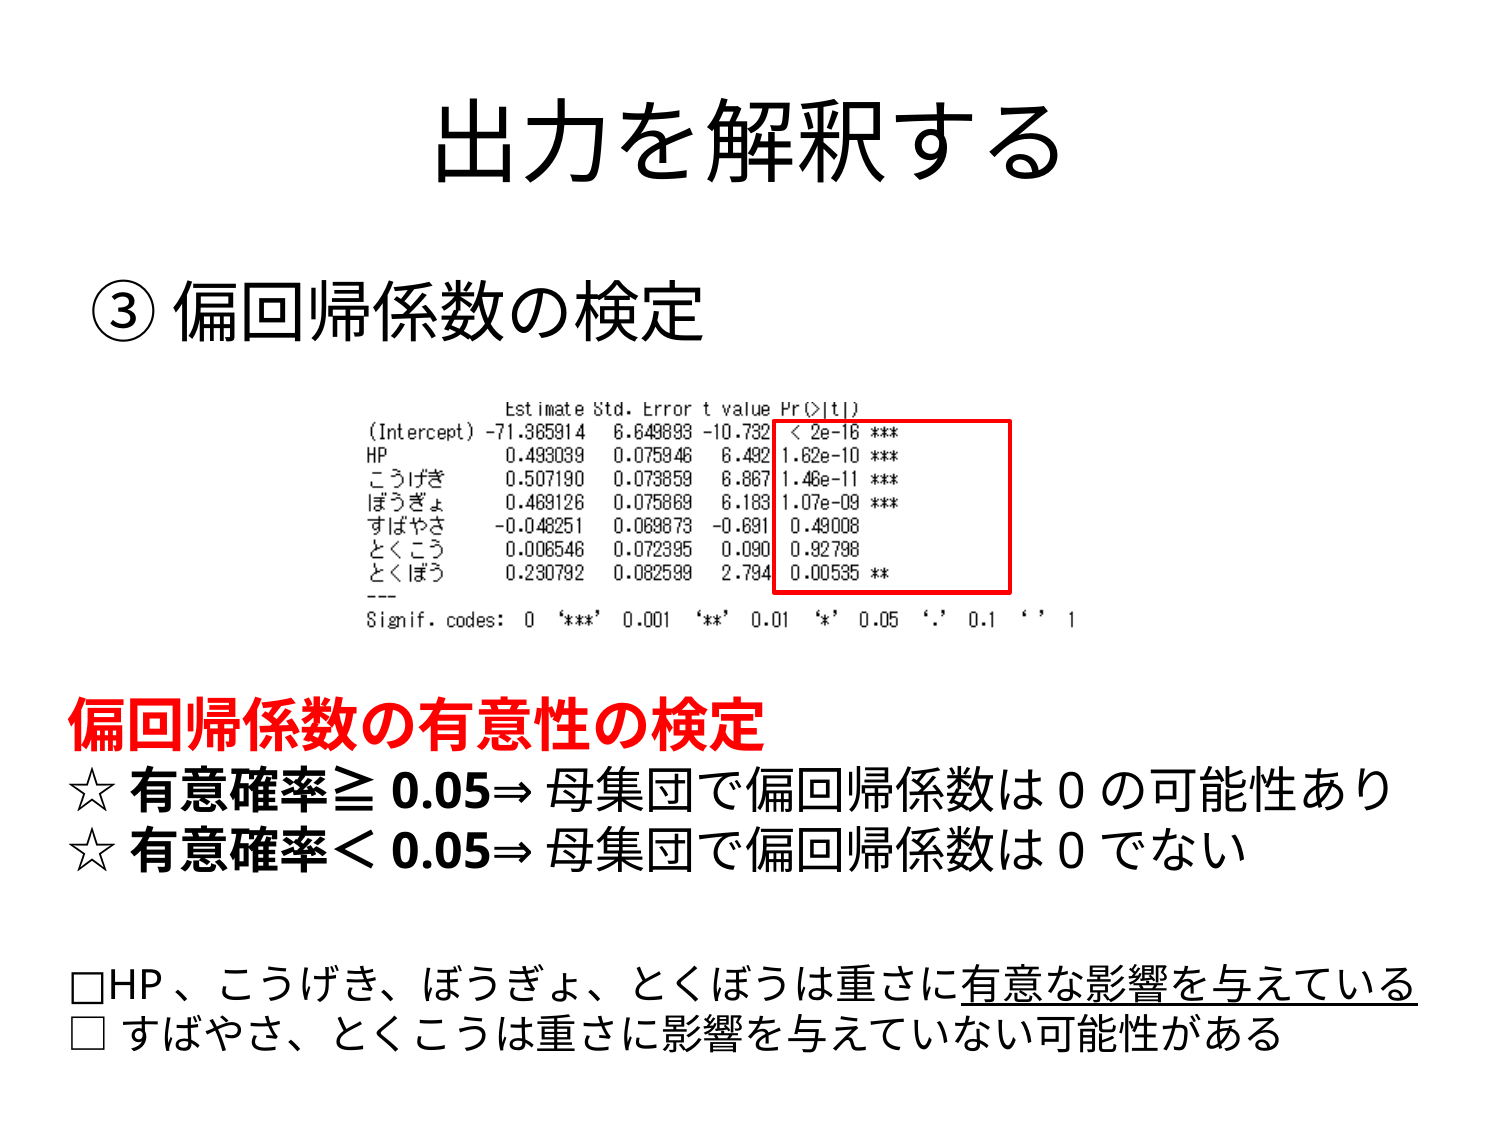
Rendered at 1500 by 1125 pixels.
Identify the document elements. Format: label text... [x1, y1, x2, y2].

text_box 偏回帰係数の有意性の検定 ☆有意確率≧0.05⇒母集団で偏回帰係数は0の可能性あり ☆有意確率＜0.05⇒母集団で偏回帰係数は0でない □HP、こうげき、ぼうぎょ、とくぼうは重さに有意な影響を与えている □すばやさ、とくこうは重さに影響を与えていない可能性がある [53, 680, 1447, 1066]
picture [359, 402, 1084, 641]
list ③偏回帰係数の検定 [75, 262, 1425, 362]
title 出力を解釈する [75, 45, 1425, 233]
